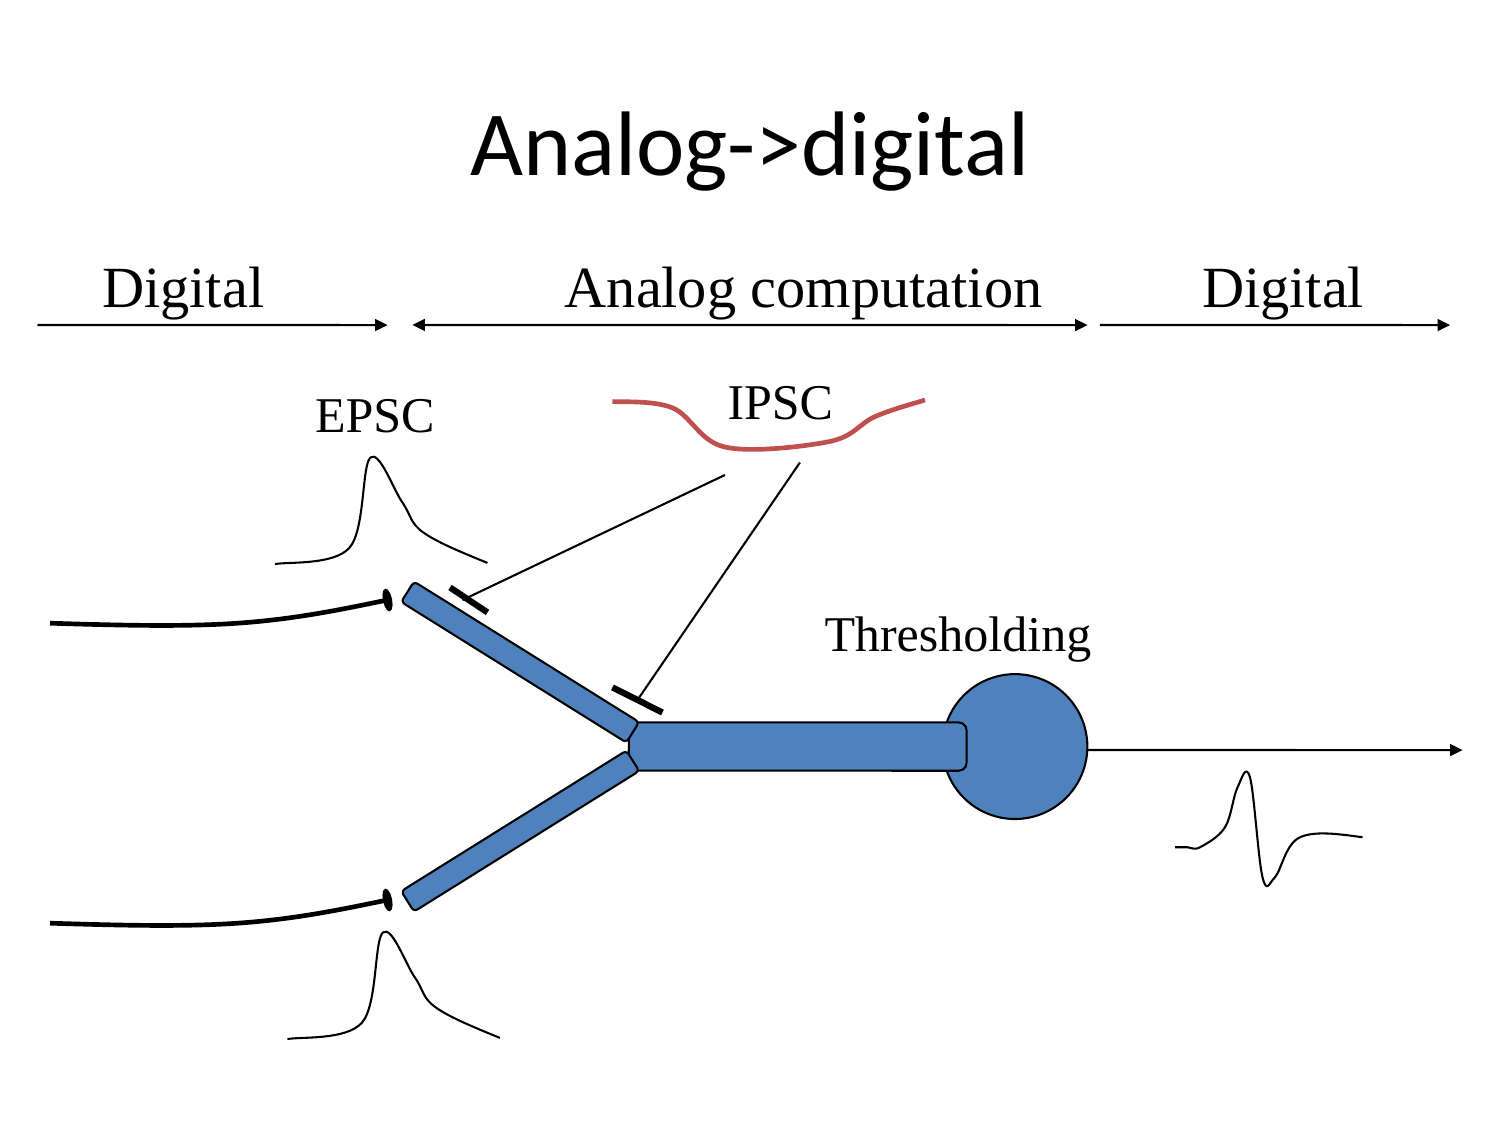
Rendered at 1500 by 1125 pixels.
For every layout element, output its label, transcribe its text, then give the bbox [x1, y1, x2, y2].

text_box Analog computation [549, 241, 1058, 324]
text_box [37, 318, 388, 332]
text_box [612, 399, 925, 450]
text_box [50, 889, 393, 926]
text_box [50, 589, 393, 626]
text_box [412, 318, 1088, 332]
text_box IPSC [712, 362, 848, 401]
text_box [1175, 771, 1363, 887]
text_box Digital [1187, 241, 1380, 327]
text_box [287, 931, 500, 1040]
text_box EPSC [300, 374, 450, 450]
text_box [1091, 743, 1463, 757]
text_box [1380, 318, 1450, 332]
text_box [274, 456, 488, 565]
title Analog->digital [74, 44, 1426, 233]
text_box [387, 649, 1088, 844]
text_box Digital [87, 241, 280, 324]
text_box Thresholding [809, 594, 1107, 669]
